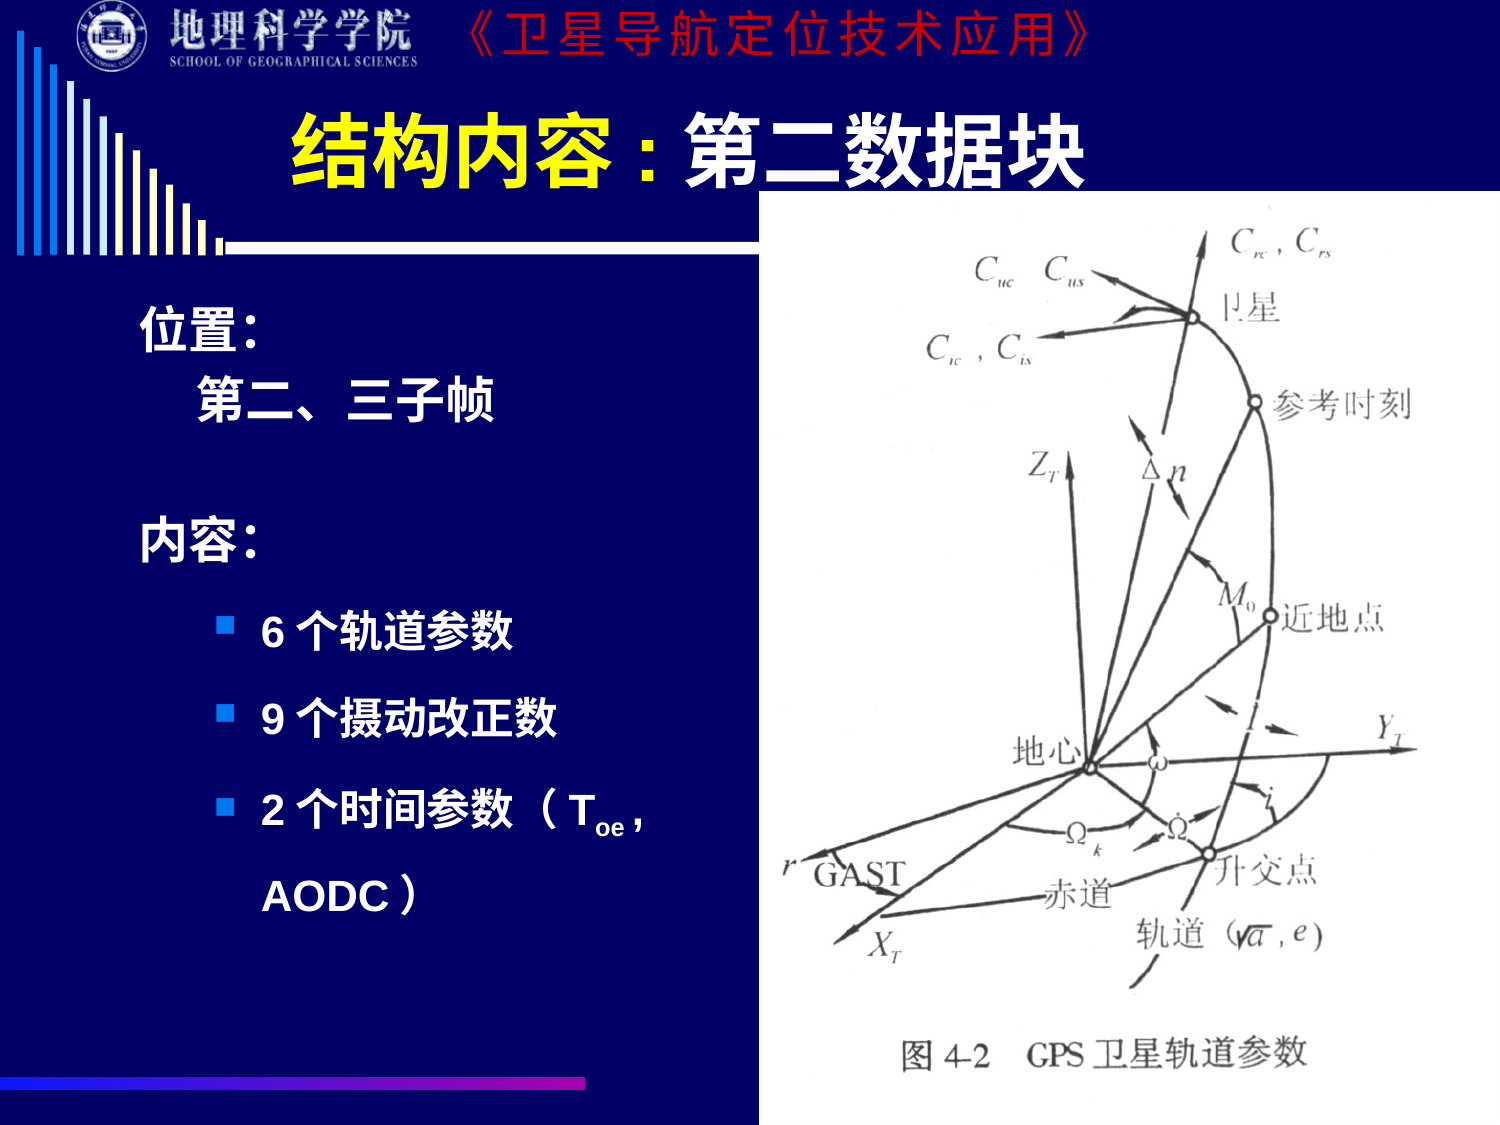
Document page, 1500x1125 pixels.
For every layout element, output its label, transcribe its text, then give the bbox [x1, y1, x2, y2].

title 结构内容:第二数据块 [275, 66, 1425, 232]
list 位置： 第二、三子帧 内容： 6个轨道参数 9个摄动改正数 2个时间参数（Toe , AODC） [123, 290, 754, 966]
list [759, 191, 1500, 1125]
